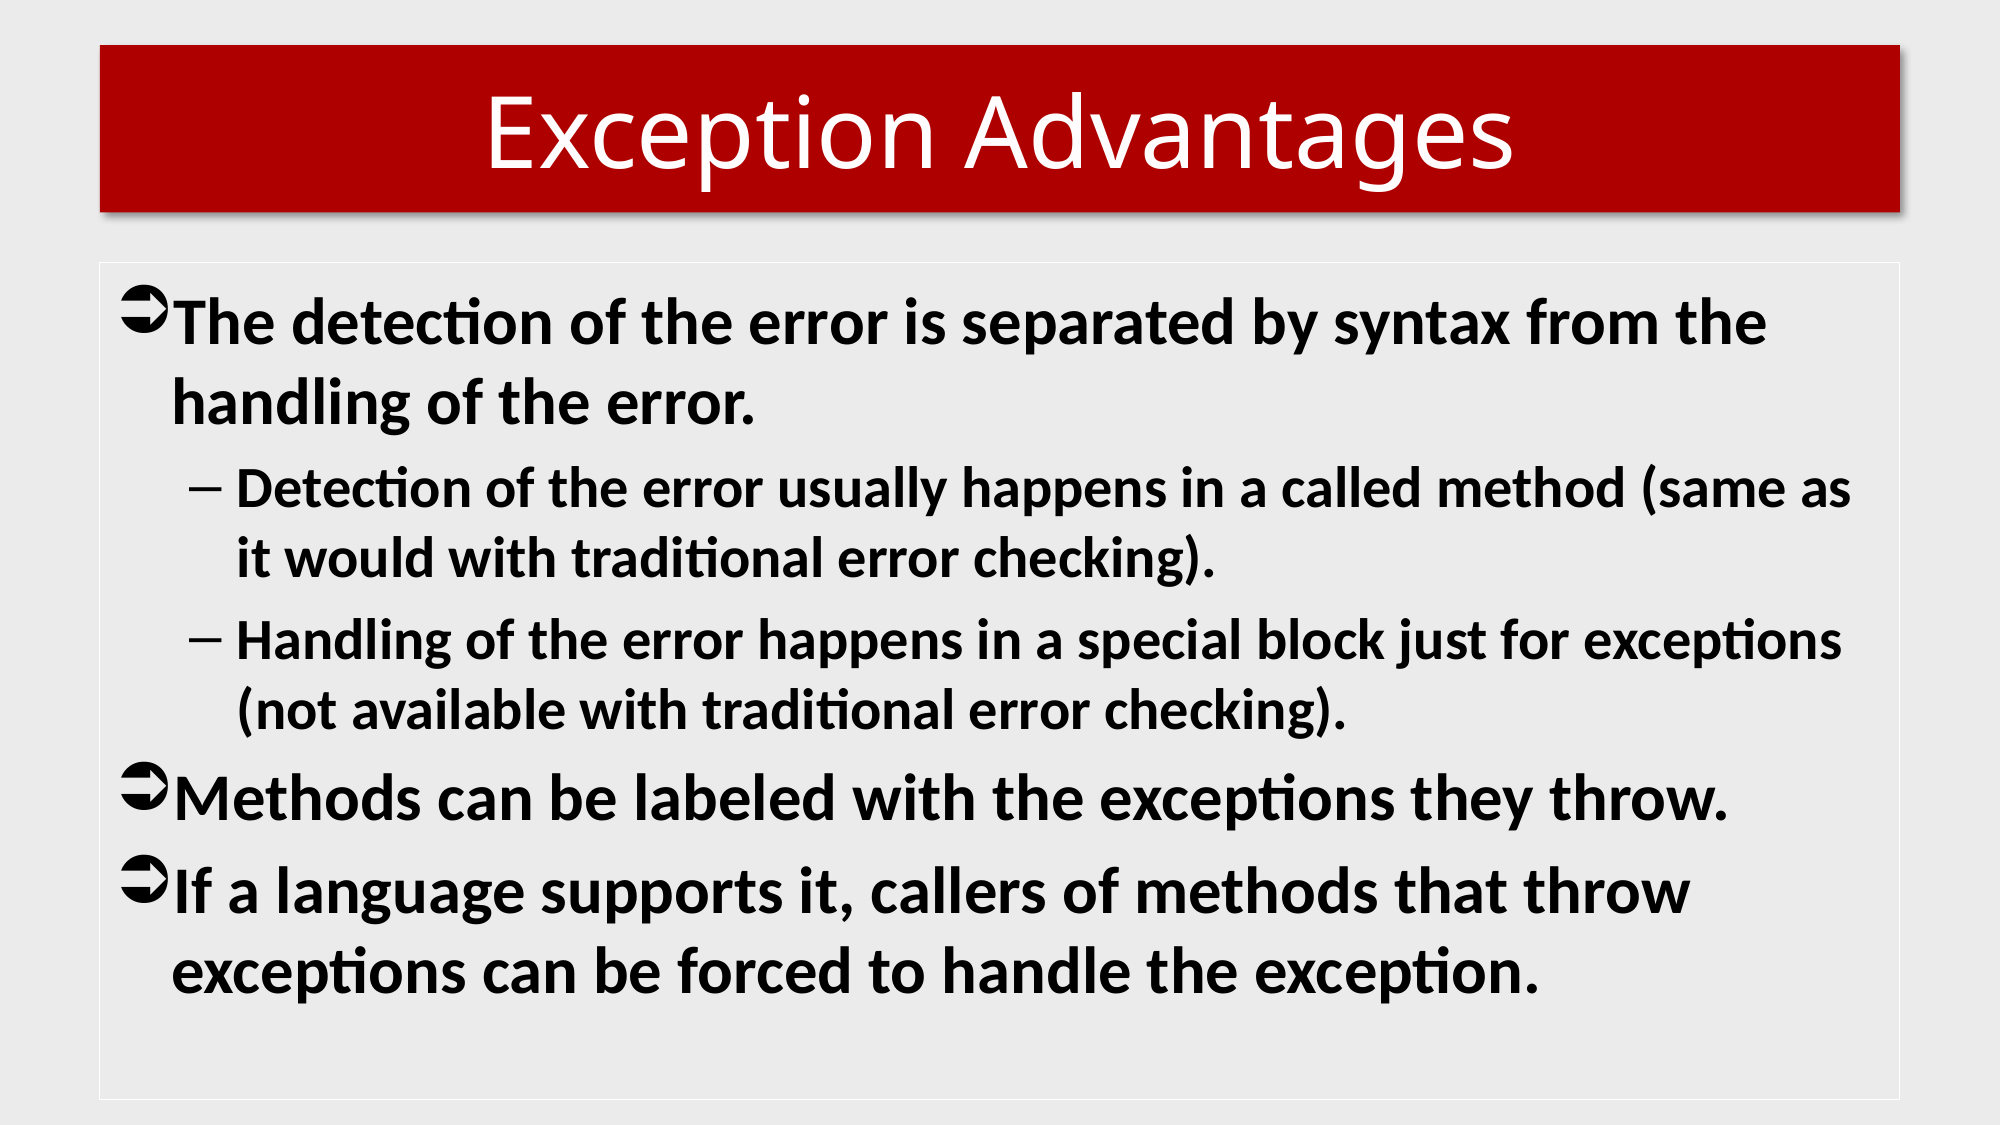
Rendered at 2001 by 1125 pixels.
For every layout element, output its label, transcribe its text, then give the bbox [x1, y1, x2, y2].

list The detection of the error is separated by syntax from the handling of the error. Detection of the error usually happens in a called method (same as it would with traditional error checking). Handling of the error happens in a special block just for exceptions (not available with traditional error checking). Methods can be labeled with the exceptions they throw. If a language supports it, callers of methods that throw exceptions can be forced to handle the exception. [99, 262, 1900, 1100]
title Exception Advantages [99, 45, 1900, 213]
